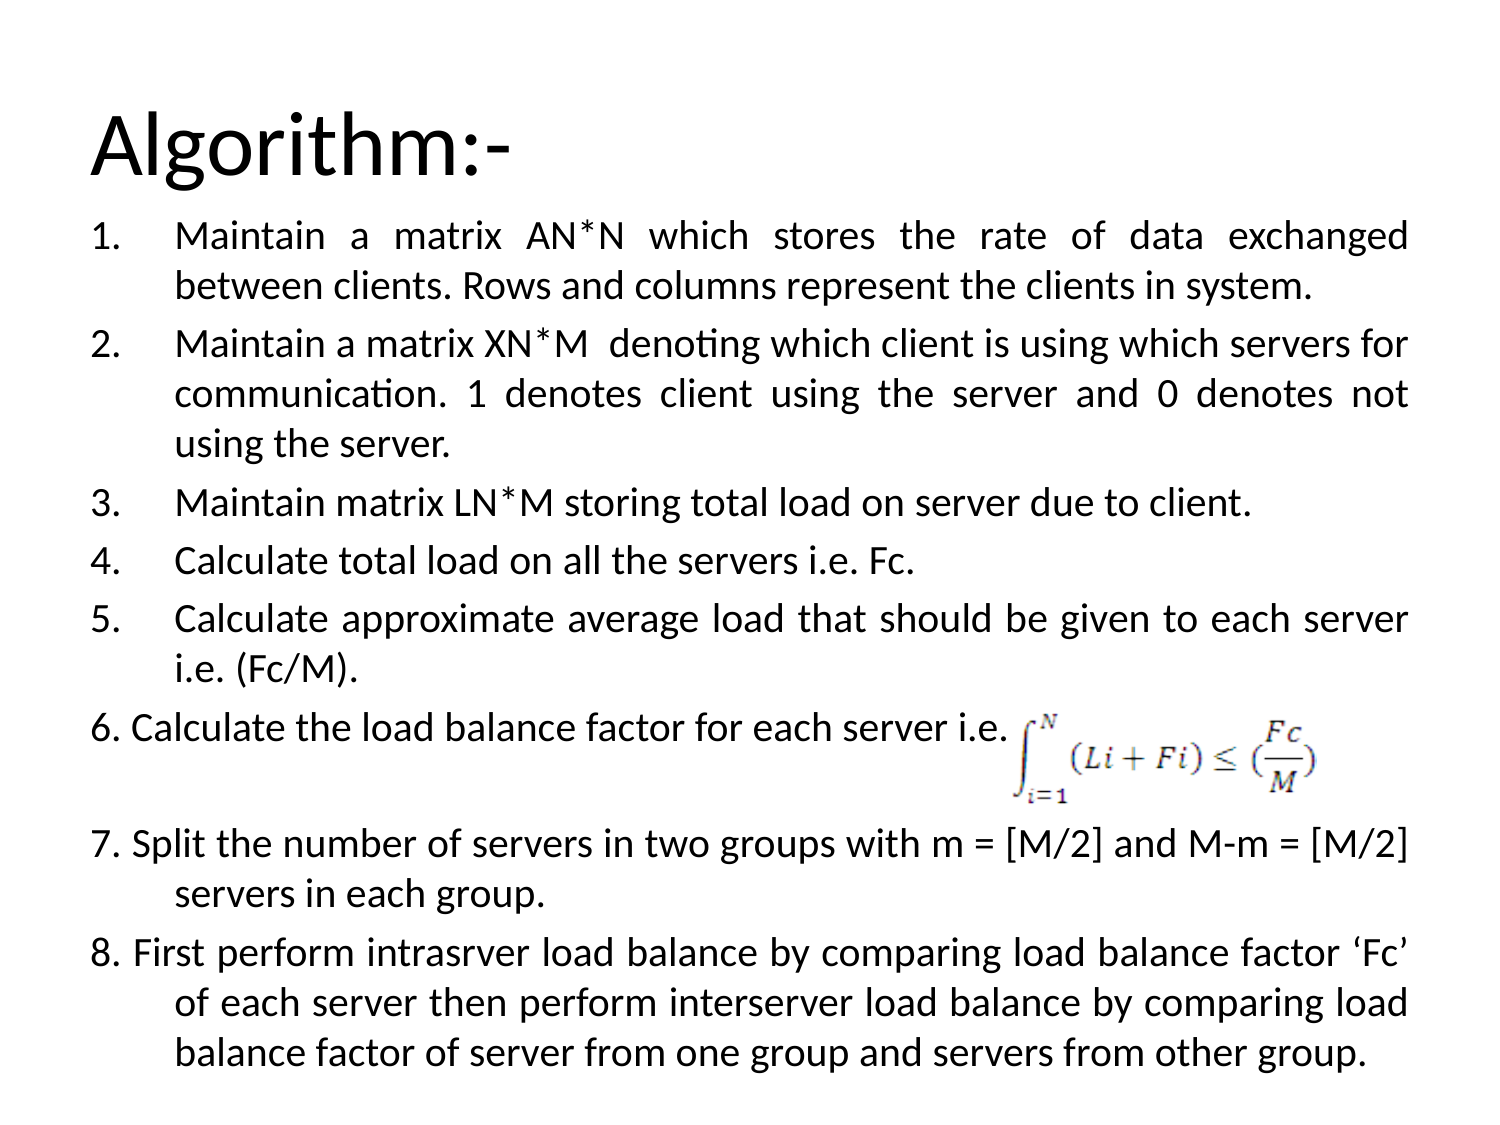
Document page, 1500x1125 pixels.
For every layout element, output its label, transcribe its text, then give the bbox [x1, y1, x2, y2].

list Maintain a matrix AN*N which stores the rate of data exchanged between clients. Rows and columns represent the clients in system. Maintain a matrix XN*M denoting which client is using which servers for communication. 1 denotes client using the server and 0 denotes not using the server. Maintain matrix LN*M storing total load on server due to client. Calculate total load on all the servers i.e. Fc. Calculate approximate average load that should be given to each server i.e. (Fc/M). 6. Calculate the load balance factor for each server i.e. 7. Split the number of servers in two groups with m = [M/2] and M-m = [M/2] servers in each group. 8. First perform intrasrver load balance by comparing load balance factor ‘Fc’ of each server then perform interserver load balance by comparing load balance factor of server from one group and servers from other group. [75, 200, 1425, 943]
title Algorithm:- [75, 45, 1425, 200]
picture [1012, 712, 1318, 813]
